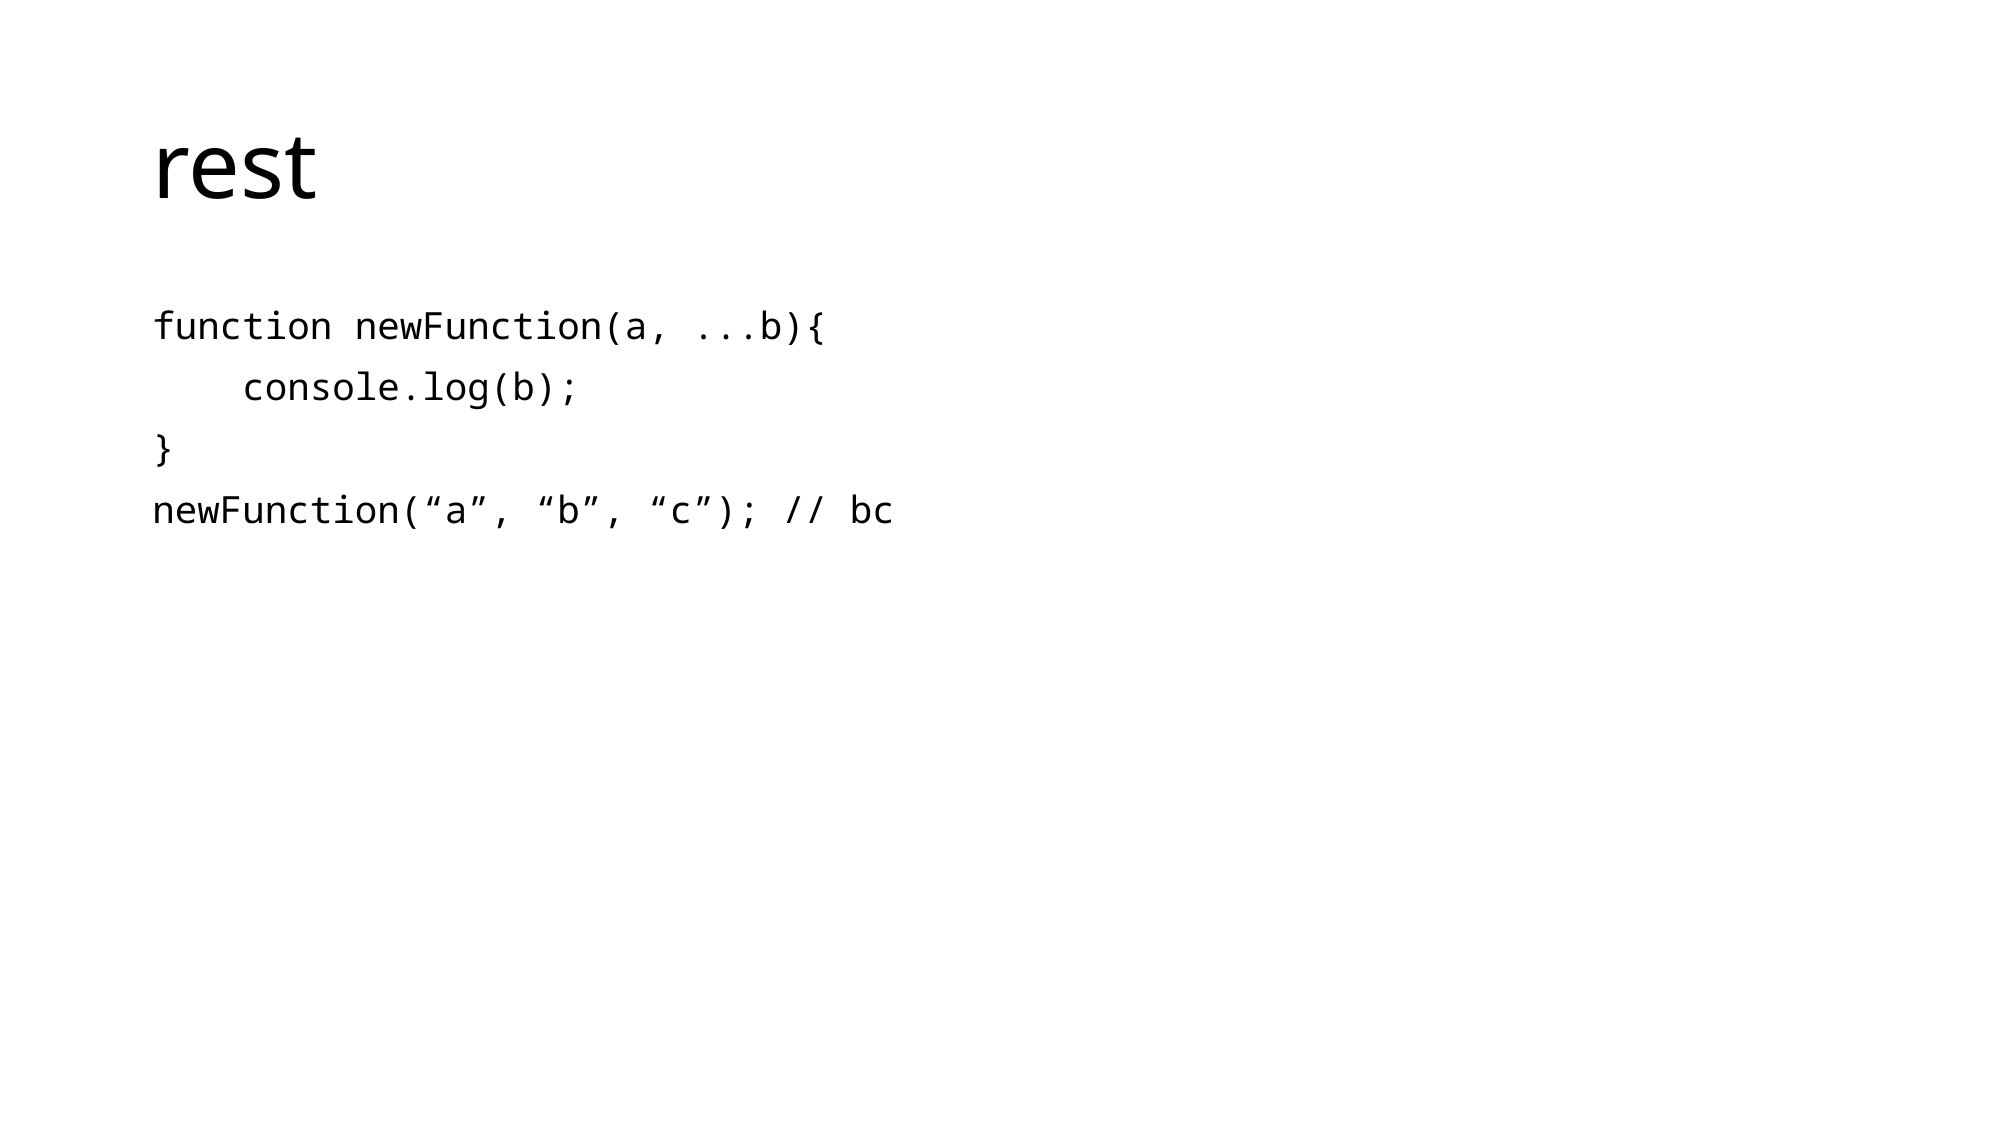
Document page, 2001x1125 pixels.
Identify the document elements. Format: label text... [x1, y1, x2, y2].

list function newFunction(a, ...b){ console.log(b); } newFunction(“a”, “b”, “c”); // bc [137, 299, 1953, 1014]
title rest [137, 59, 1863, 278]
